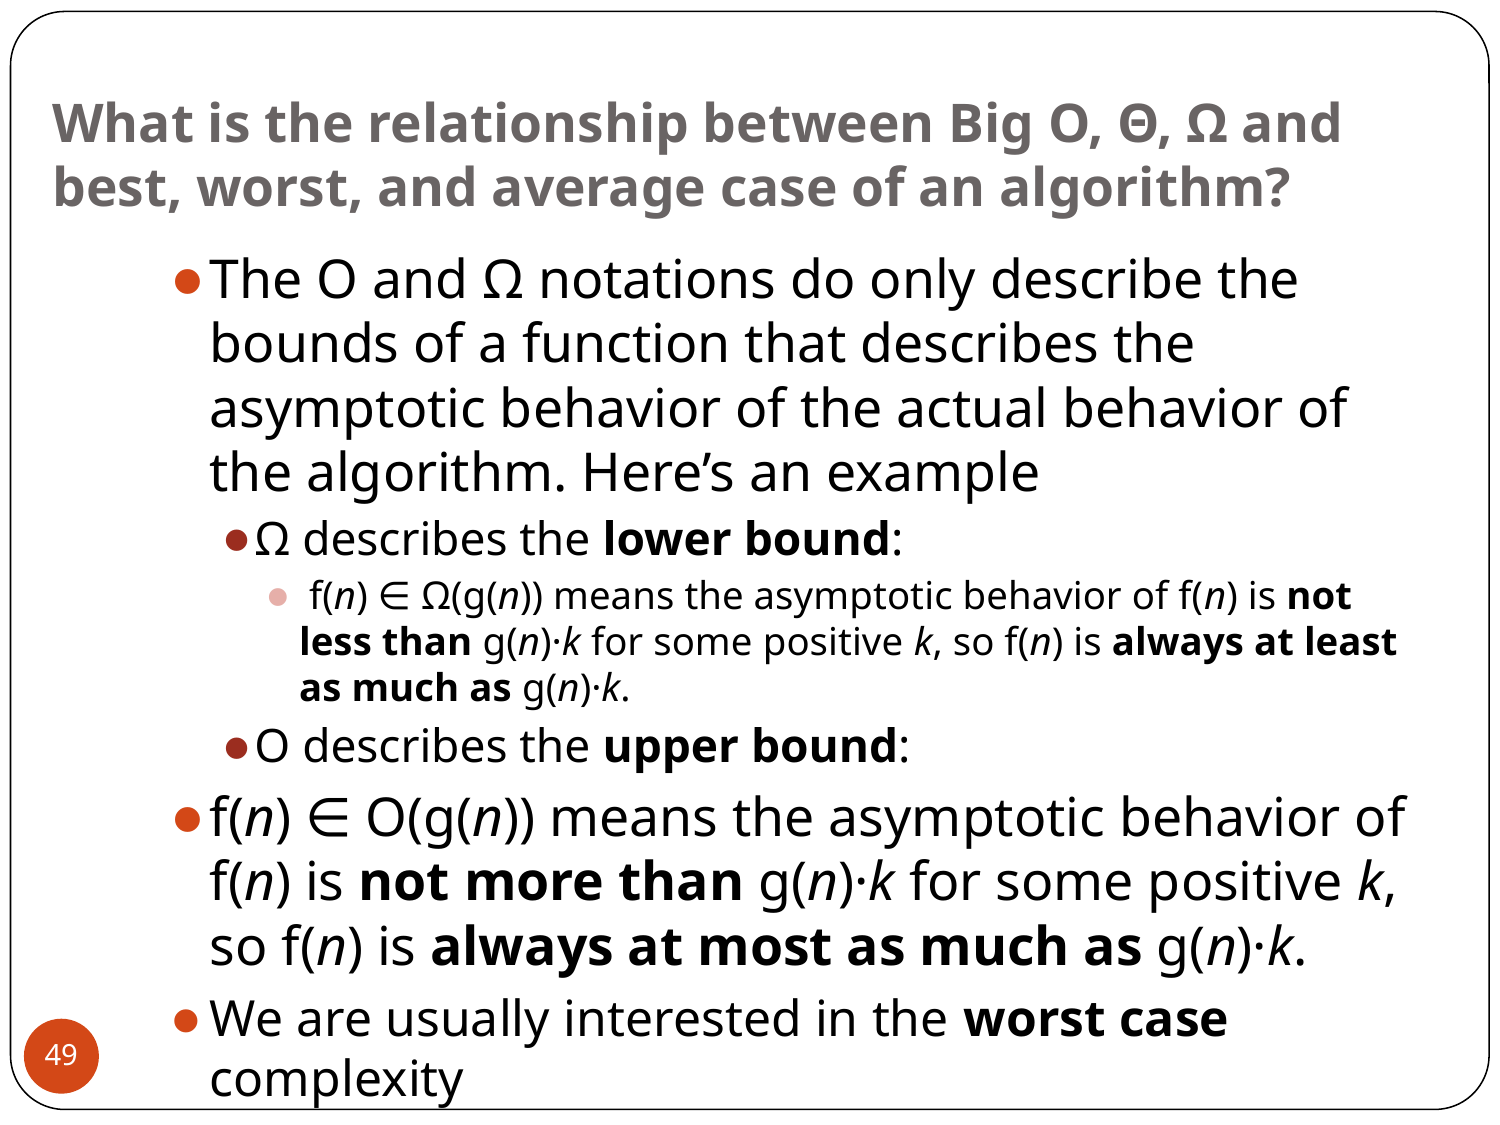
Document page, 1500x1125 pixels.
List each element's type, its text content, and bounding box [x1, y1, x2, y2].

title What is the relationship between Big O, Θ, Ω and best, worst, and average case of an algorithm? [37, 45, 1425, 233]
slide_number 49 [23, 1018, 99, 1094]
list The Ο and Ω notations do only describe the bounds of a function that describes the asymptotic behavior of the actual behavior of the algorithm. Here’s an example Ω describes the lower bound: f(n) ∈ Ω(g(n)) means the asymptotic behavior of f(n) is not less than g(n)·k for some positive k, so f(n) is always at least as much as g(n)·k. Ο describes the upper bound: f(n) ∈ Ο(g(n)) means the asymptotic behavior of f(n) is not more than g(n)·k for some positive k, so f(n) is always at most as much as g(n)·k. We are usually interested in the worst case complexity [150, 237, 1425, 1125]
